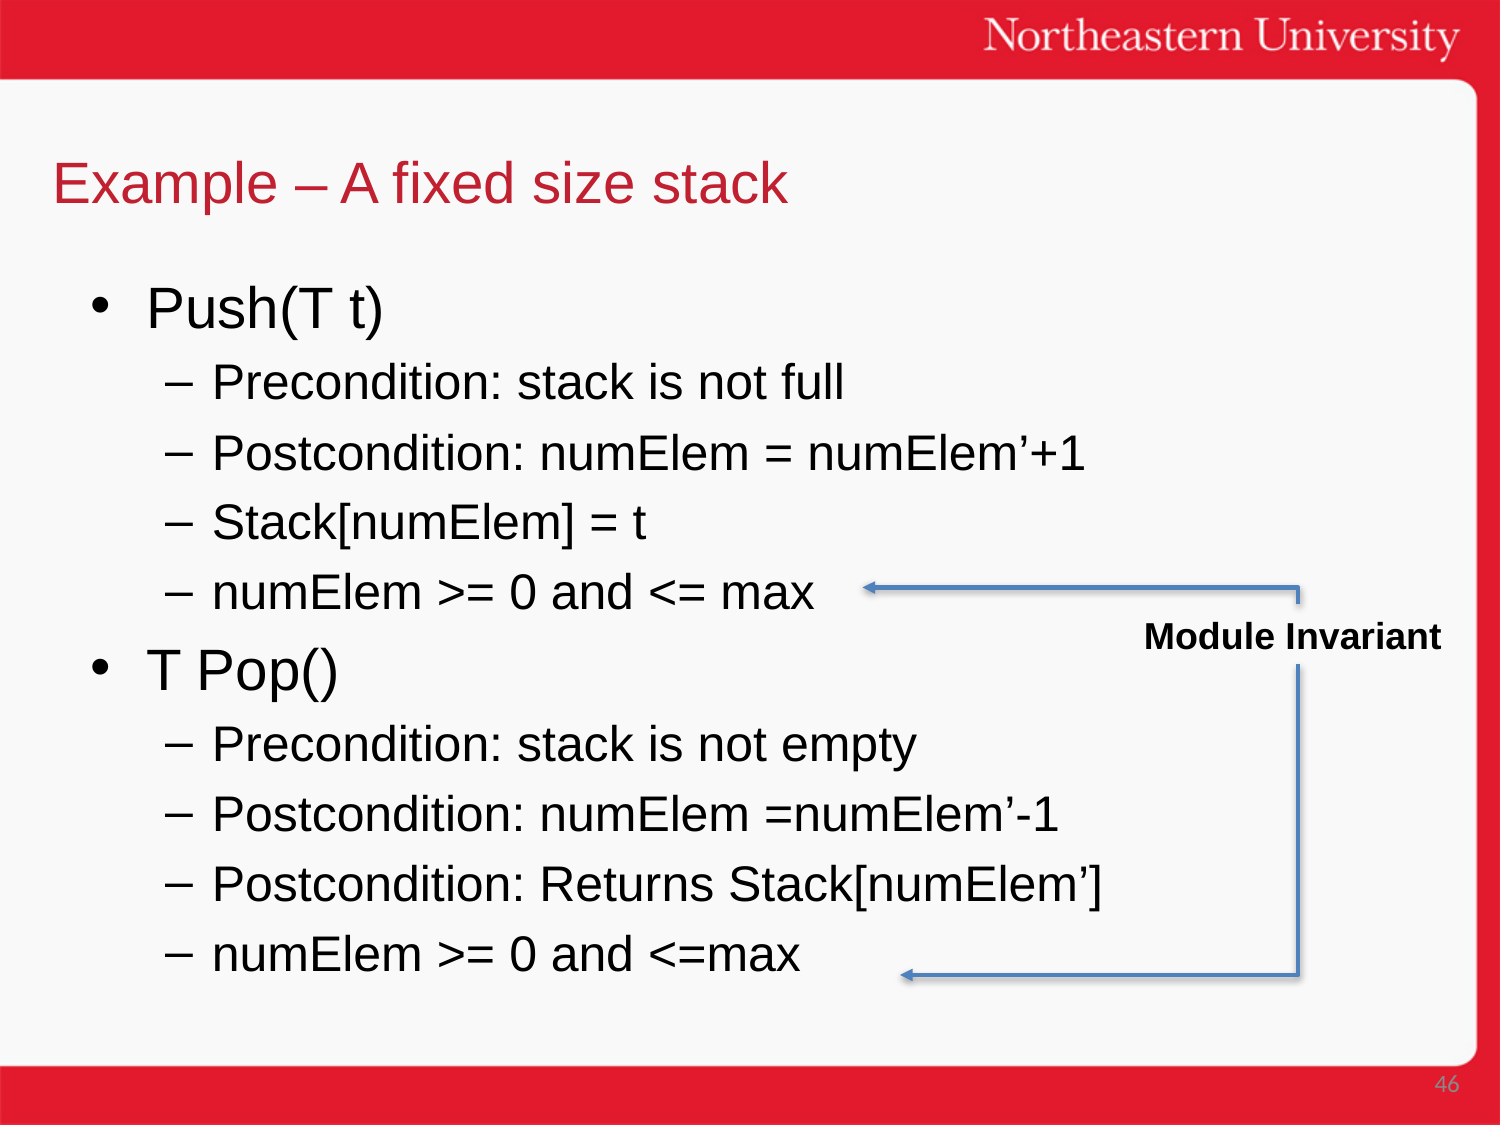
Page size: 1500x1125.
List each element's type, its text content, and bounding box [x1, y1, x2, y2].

slide_number 46 [1125, 1052, 1475, 1113]
picture [0, 0, 1500, 1125]
title Example – A fixed size stack [37, 137, 1425, 263]
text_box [862, 587, 1470, 976]
list Push(T t) Precondition: stack is not full Postcondition: numElem = numElem’+1 Stack[numElem] = t numElem >= 0 and <= max T Pop() Precondition: stack is not empty Postcondition: numElem =numElem’-1 Postcondition: Returns Stack[numElem’] numElem >= 0 and <=max [75, 263, 1388, 1005]
